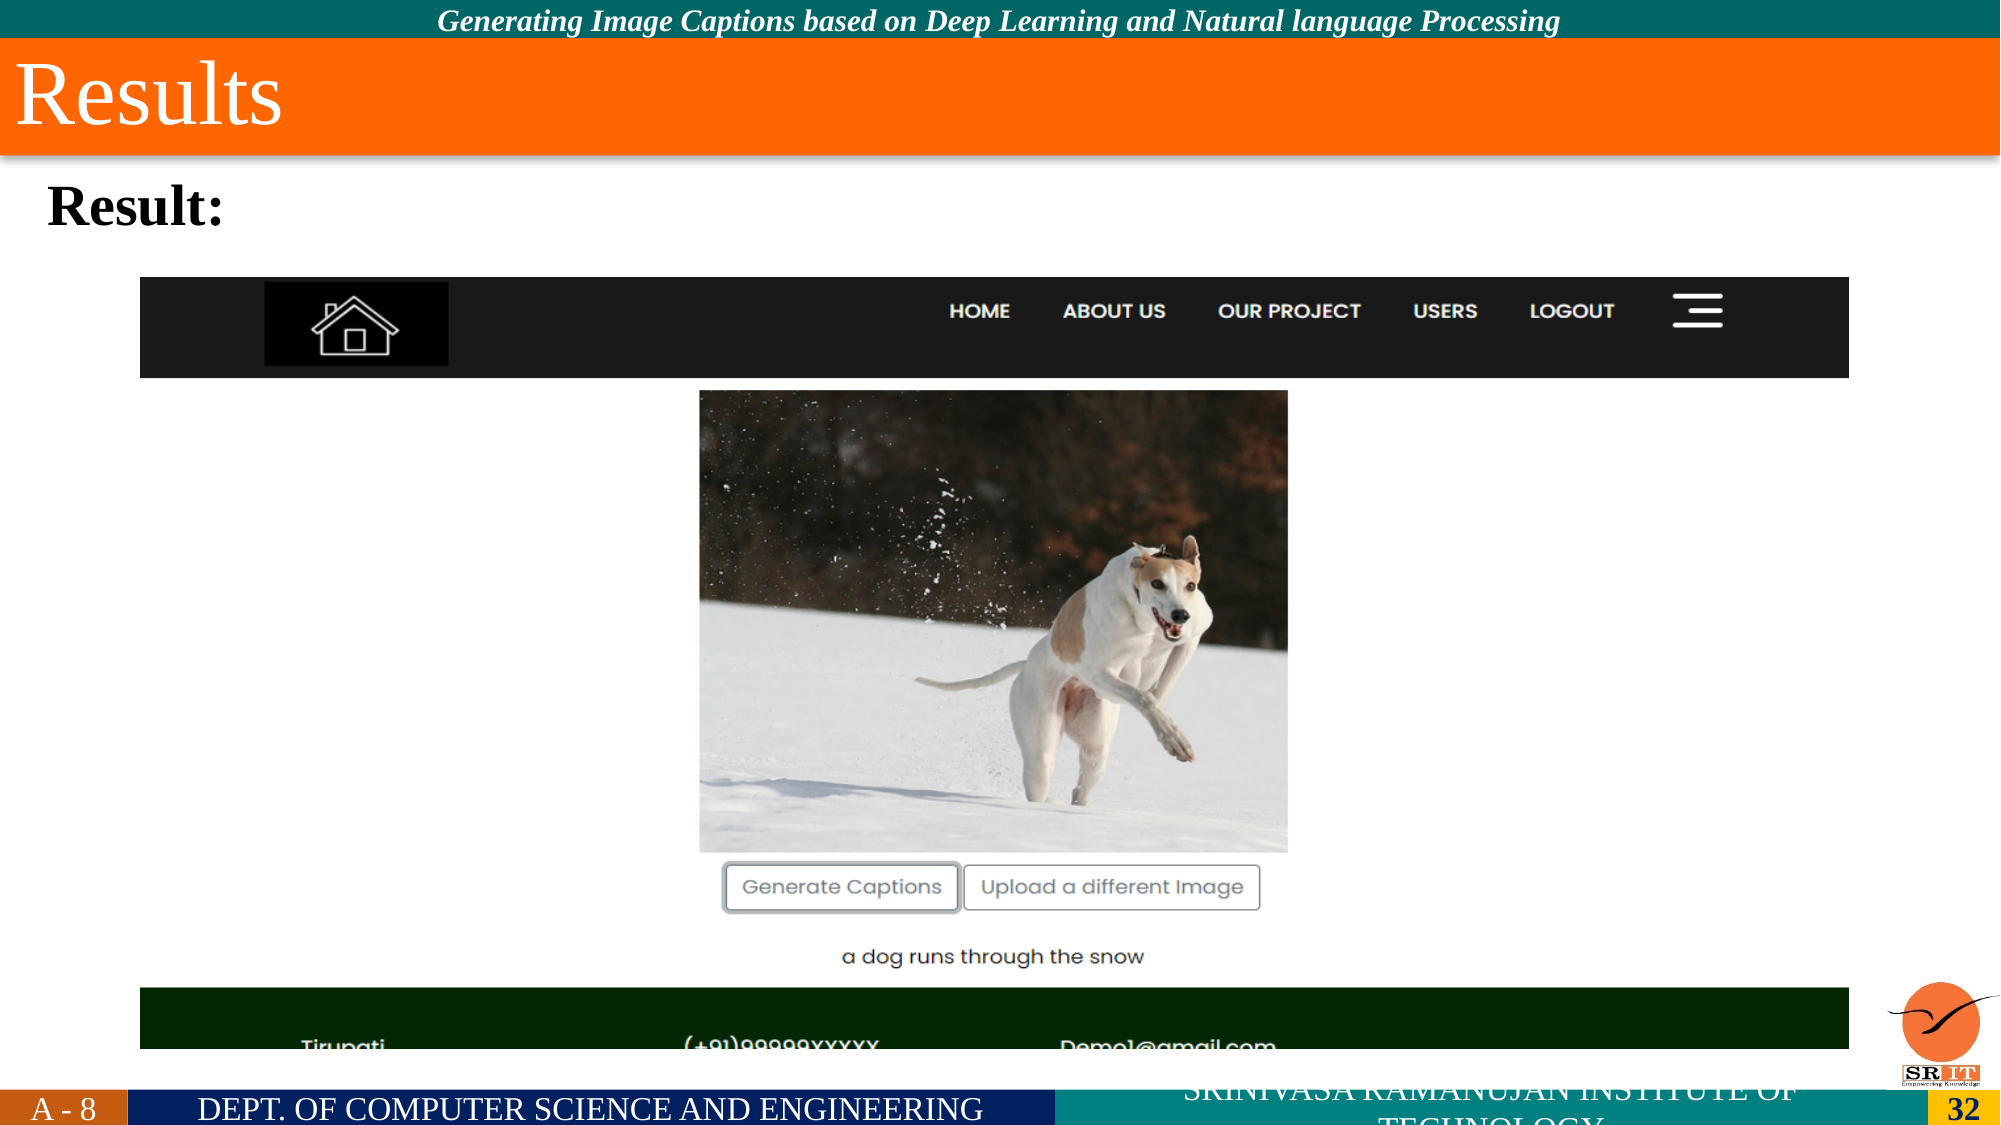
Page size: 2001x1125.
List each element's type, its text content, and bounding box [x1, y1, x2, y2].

picture [140, 277, 1849, 1049]
title Results [0, 38, 2000, 156]
list Result: [32, 168, 1976, 939]
picture [1887, 977, 2000, 1090]
